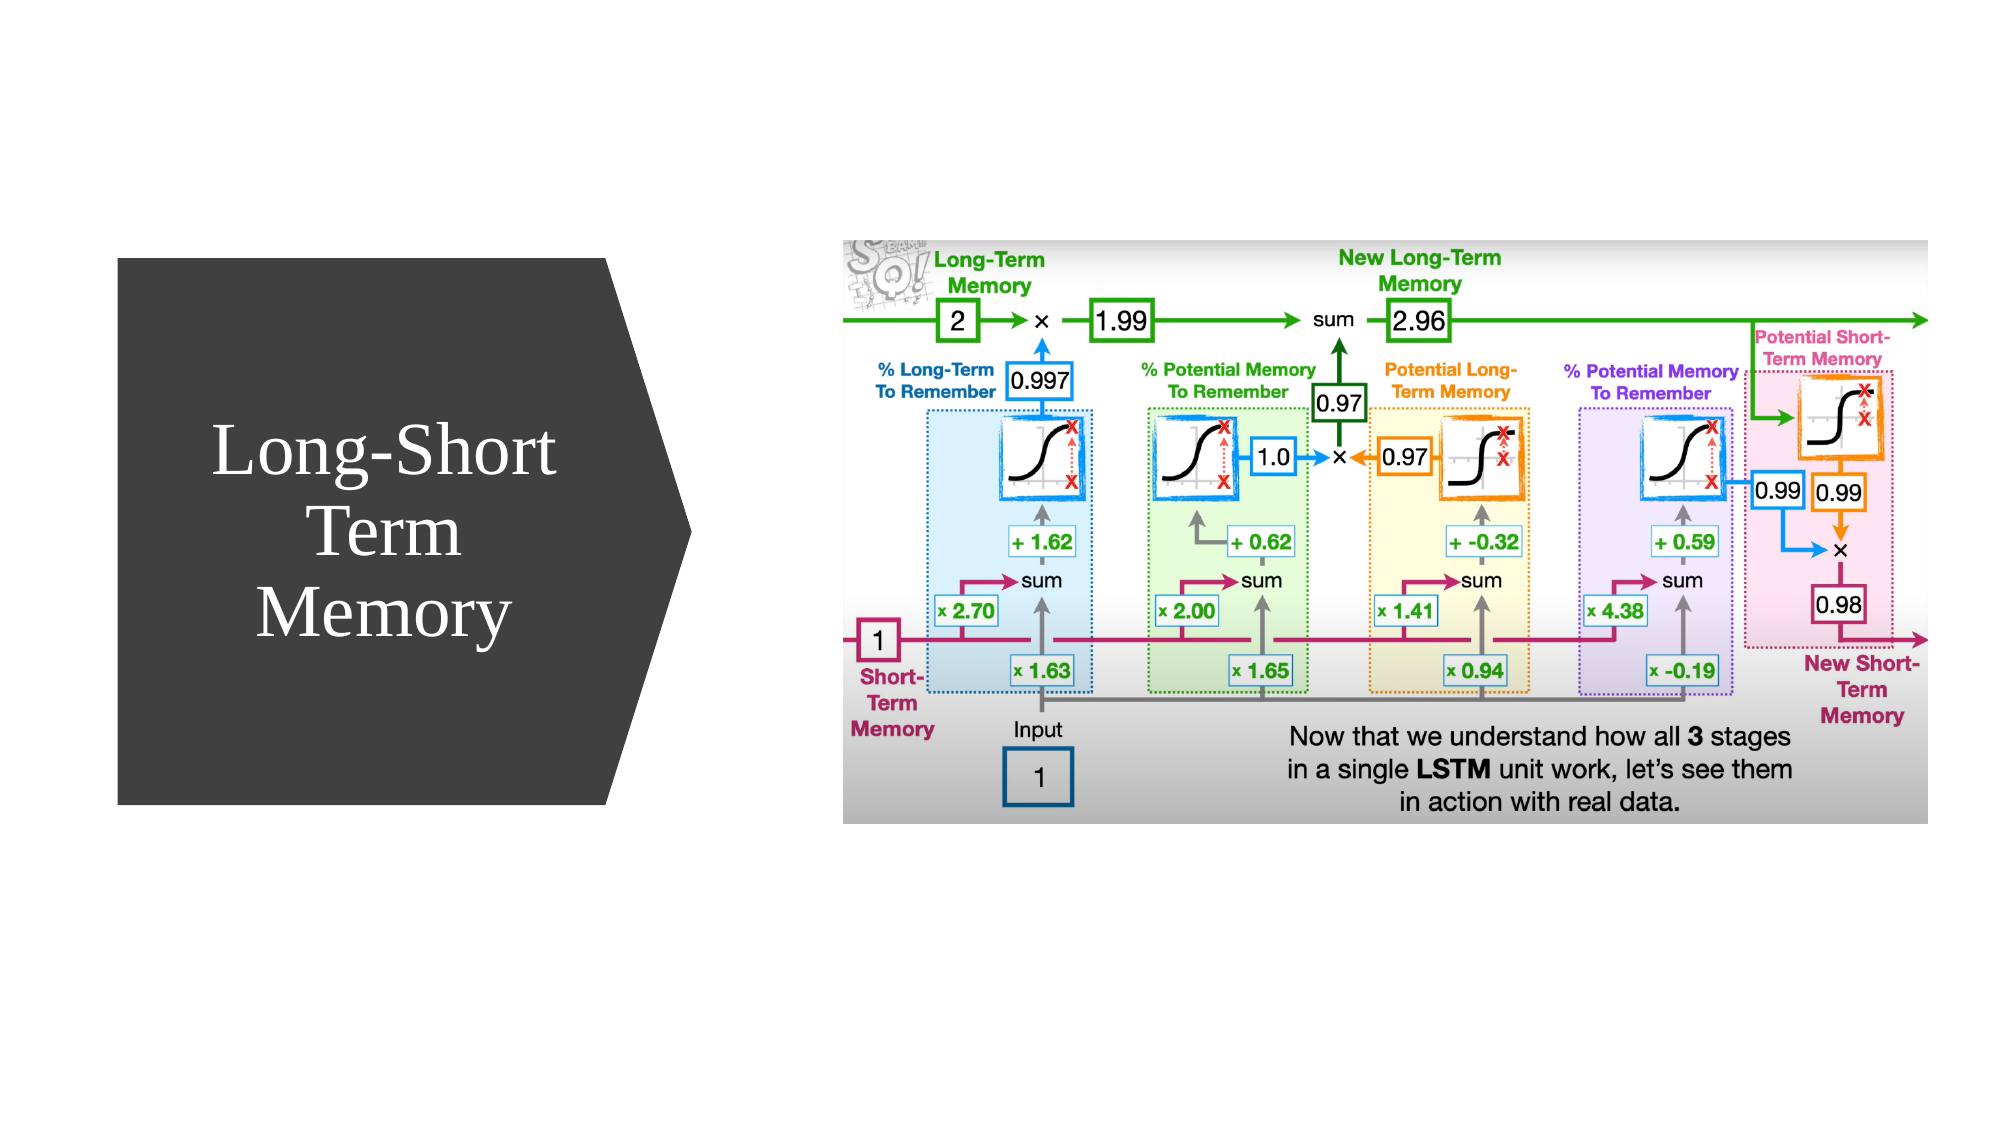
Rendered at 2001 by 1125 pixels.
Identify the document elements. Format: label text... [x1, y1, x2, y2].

picture [843, 240, 1929, 824]
text_box [116, 257, 693, 807]
title Long-Short Term Memory [168, 322, 601, 741]
